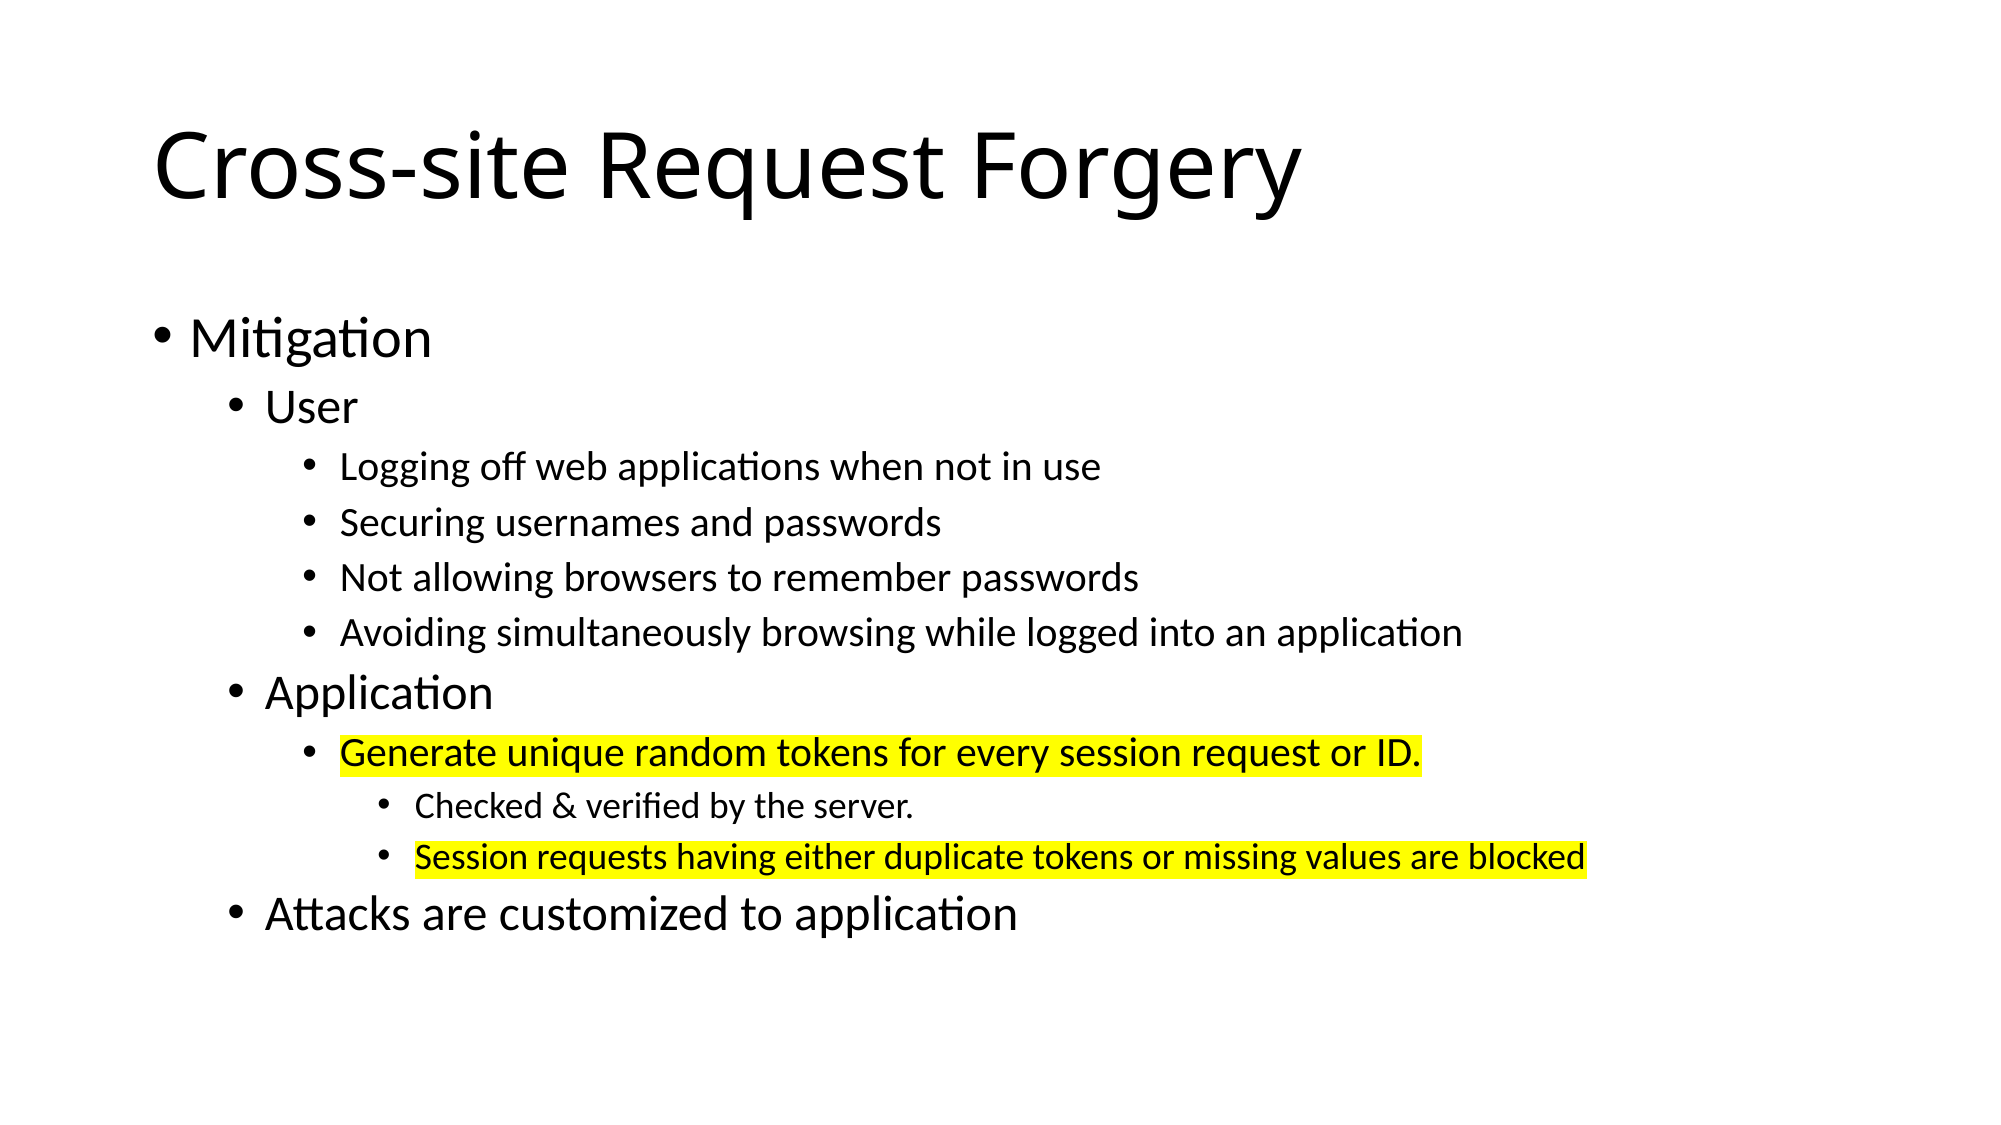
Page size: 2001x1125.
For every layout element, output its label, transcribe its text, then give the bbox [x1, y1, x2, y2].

list Mitigation User Logging off web applications when not in use Securing usernames and passwords Not allowing browsers to remember passwords Avoiding simultaneously browsing while logged into an application Application Generate unique random tokens for every session request or ID. Checked & verified by the server. Session requests having either duplicate tokens or missing values are blocked Attacks are customized to application [137, 299, 1863, 1014]
title Cross-site Request Forgery [137, 59, 1863, 278]
